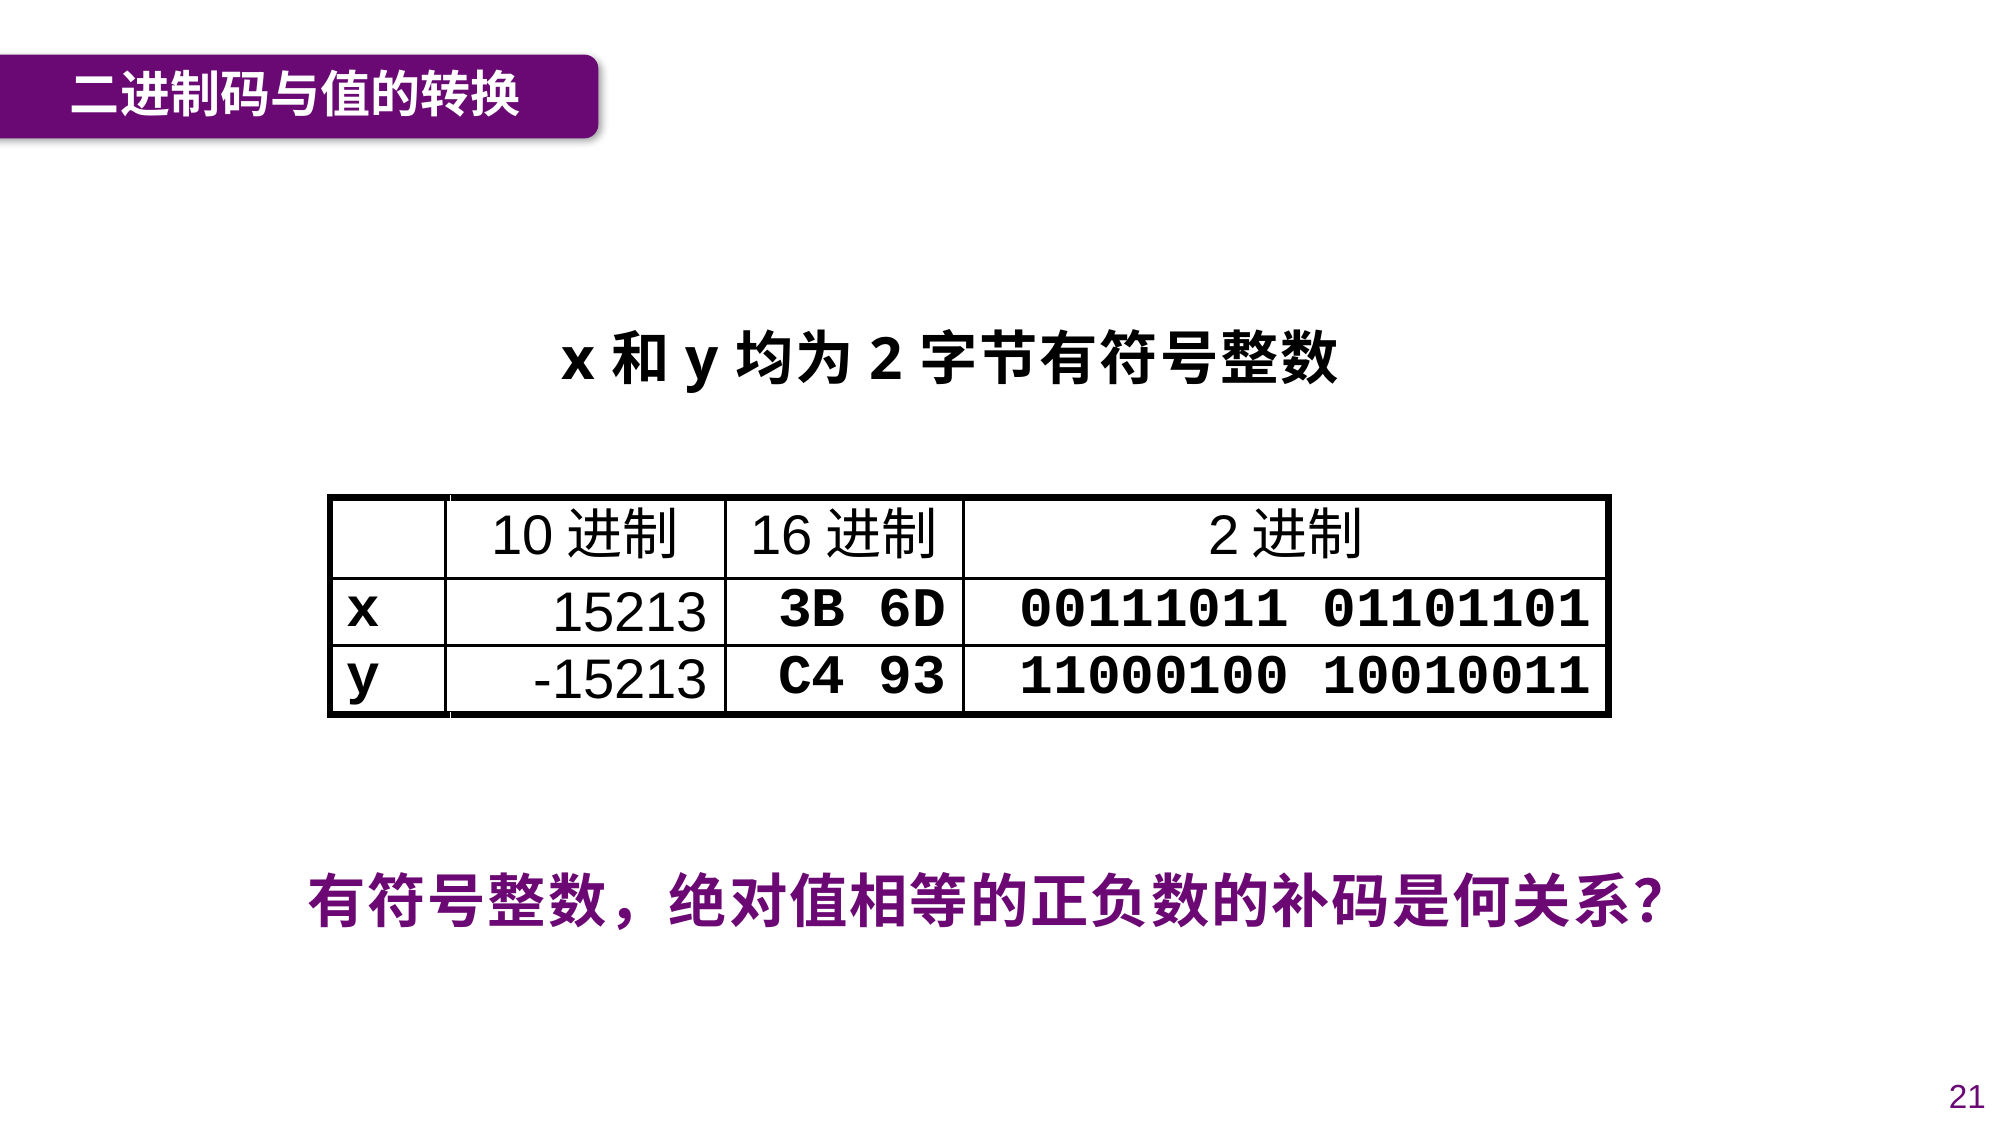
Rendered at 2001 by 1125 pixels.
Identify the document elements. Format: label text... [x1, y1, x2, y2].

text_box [326, 493, 1795, 755]
text_box x和y均为2字节有符号整数 [545, 312, 1356, 400]
text_box 二进制码与值的转换 [55, 54, 599, 138]
slide_number 21 [1918, 1065, 2000, 1125]
text_box [0, 54, 588, 139]
text_box 有符号整数，绝对值相等的正负数的补码是何关系？ [290, 855, 1709, 944]
